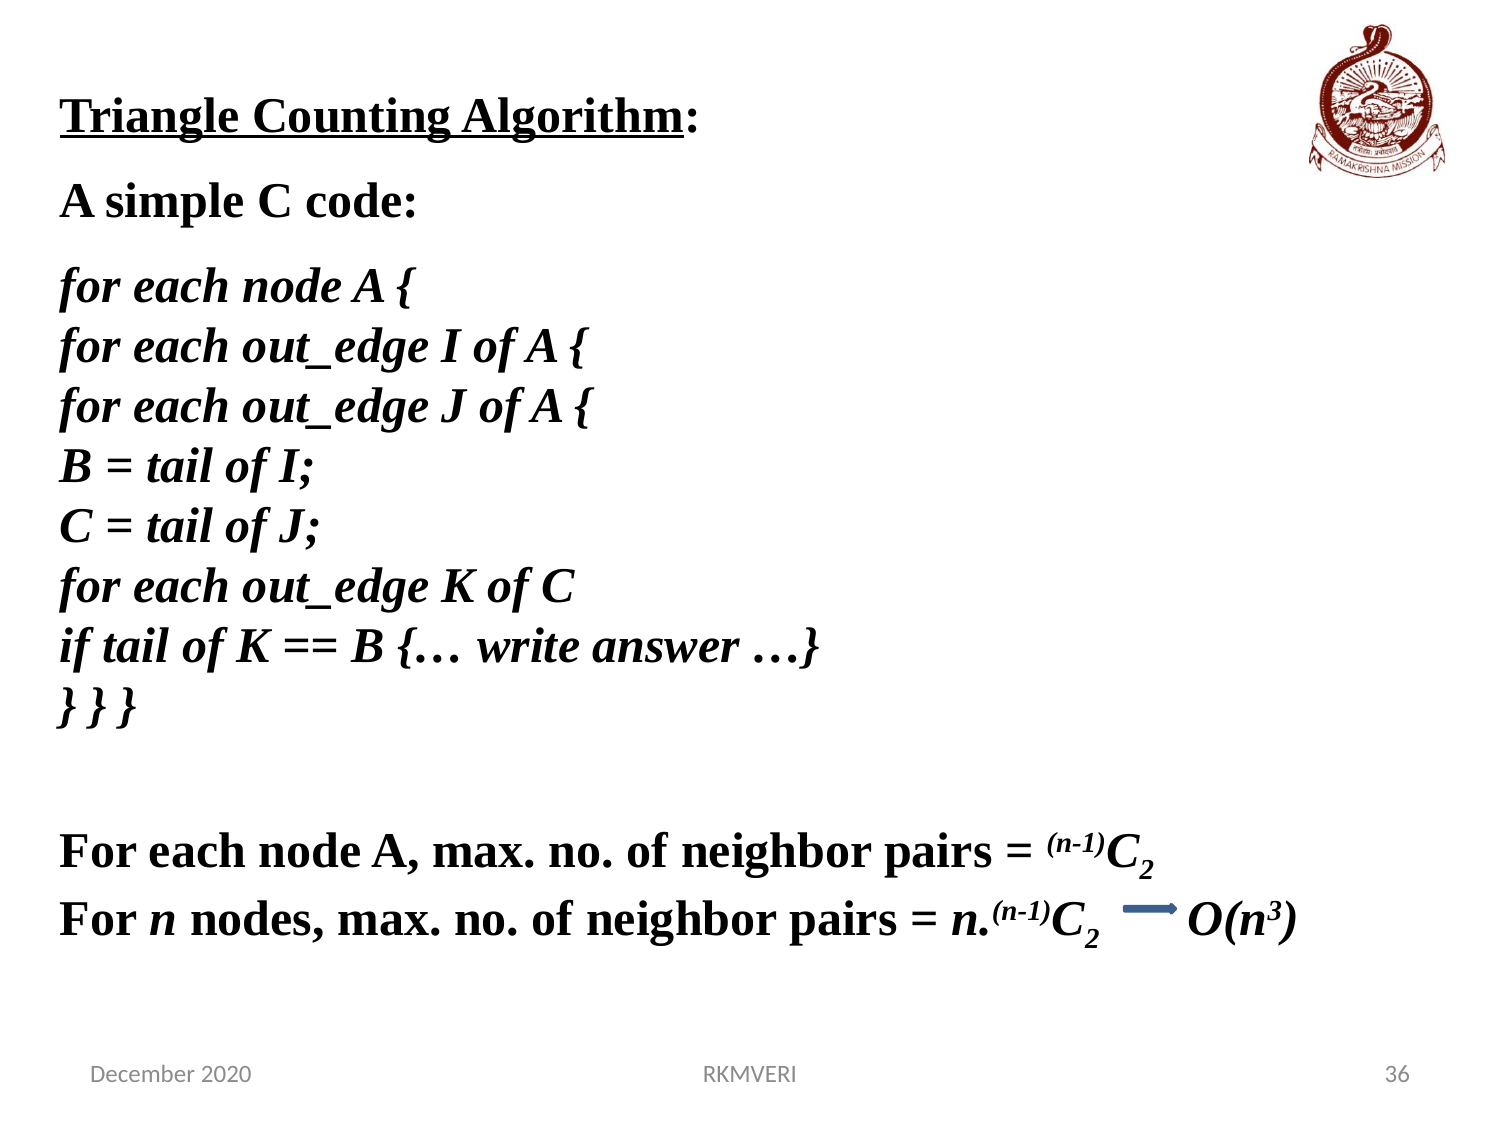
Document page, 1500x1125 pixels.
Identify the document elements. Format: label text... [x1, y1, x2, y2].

slide_number 36 [1074, 1042, 1425, 1103]
picture [1309, 24, 1445, 178]
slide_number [75, 1042, 425, 1103]
text_box [1122, 903, 1178, 915]
text_box Triangle Counting Algorithm: A simple C code: for each node A { for each out_edge I of A { for each out_edge J of A { B = tail of I; C = tail of J; for each out_edge K of C if tail of K == B {… write answer …} } } } For each node A, max. no. of neighbor pairs = (n-1)C2 For n nodes, max. no. of neighbor pairs = n.(n-1)C2 O(n3) [45, 74, 1445, 1022]
footer RKMVERI [512, 1042, 988, 1103]
